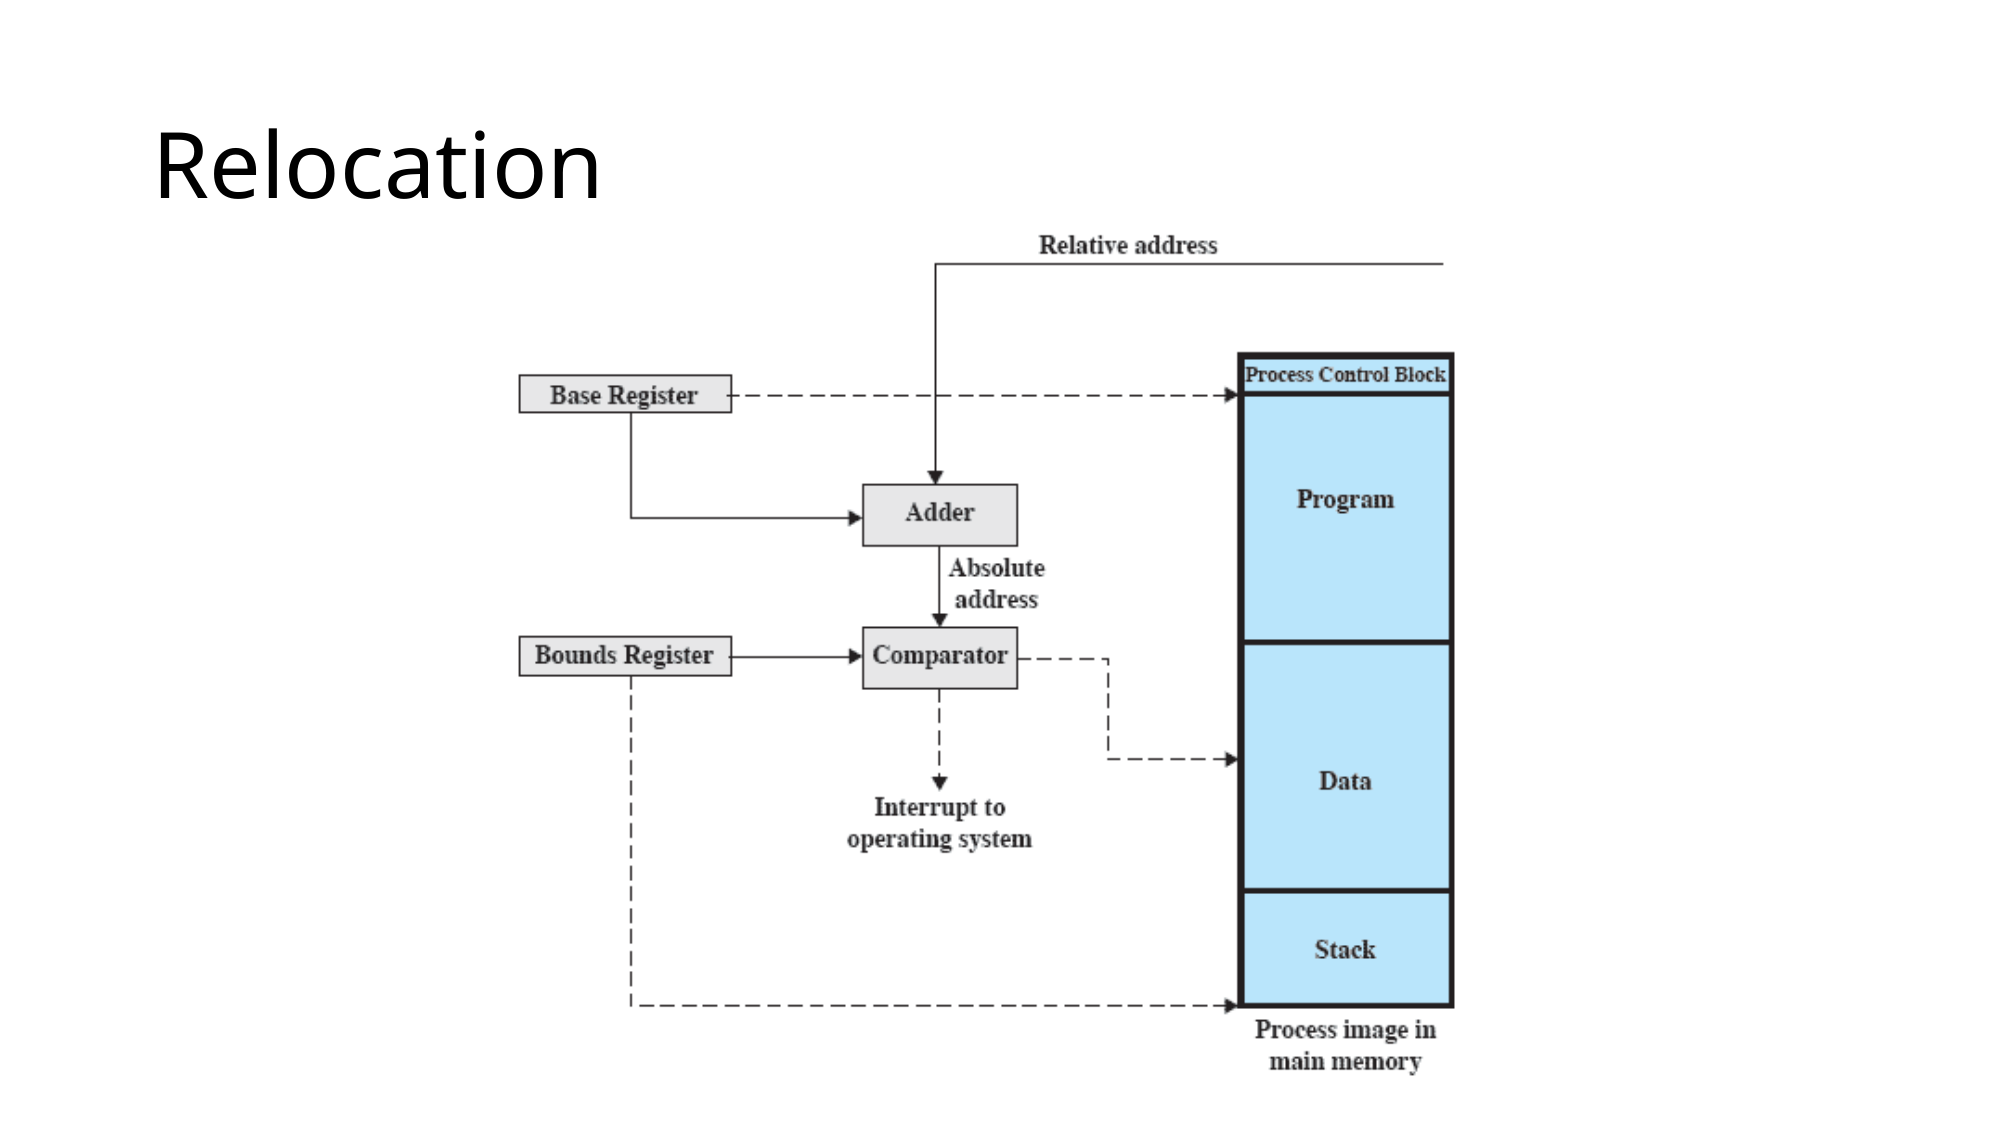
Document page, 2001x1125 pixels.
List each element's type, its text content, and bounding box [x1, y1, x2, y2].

title Relocation [137, 59, 1863, 278]
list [482, 219, 1518, 1125]
